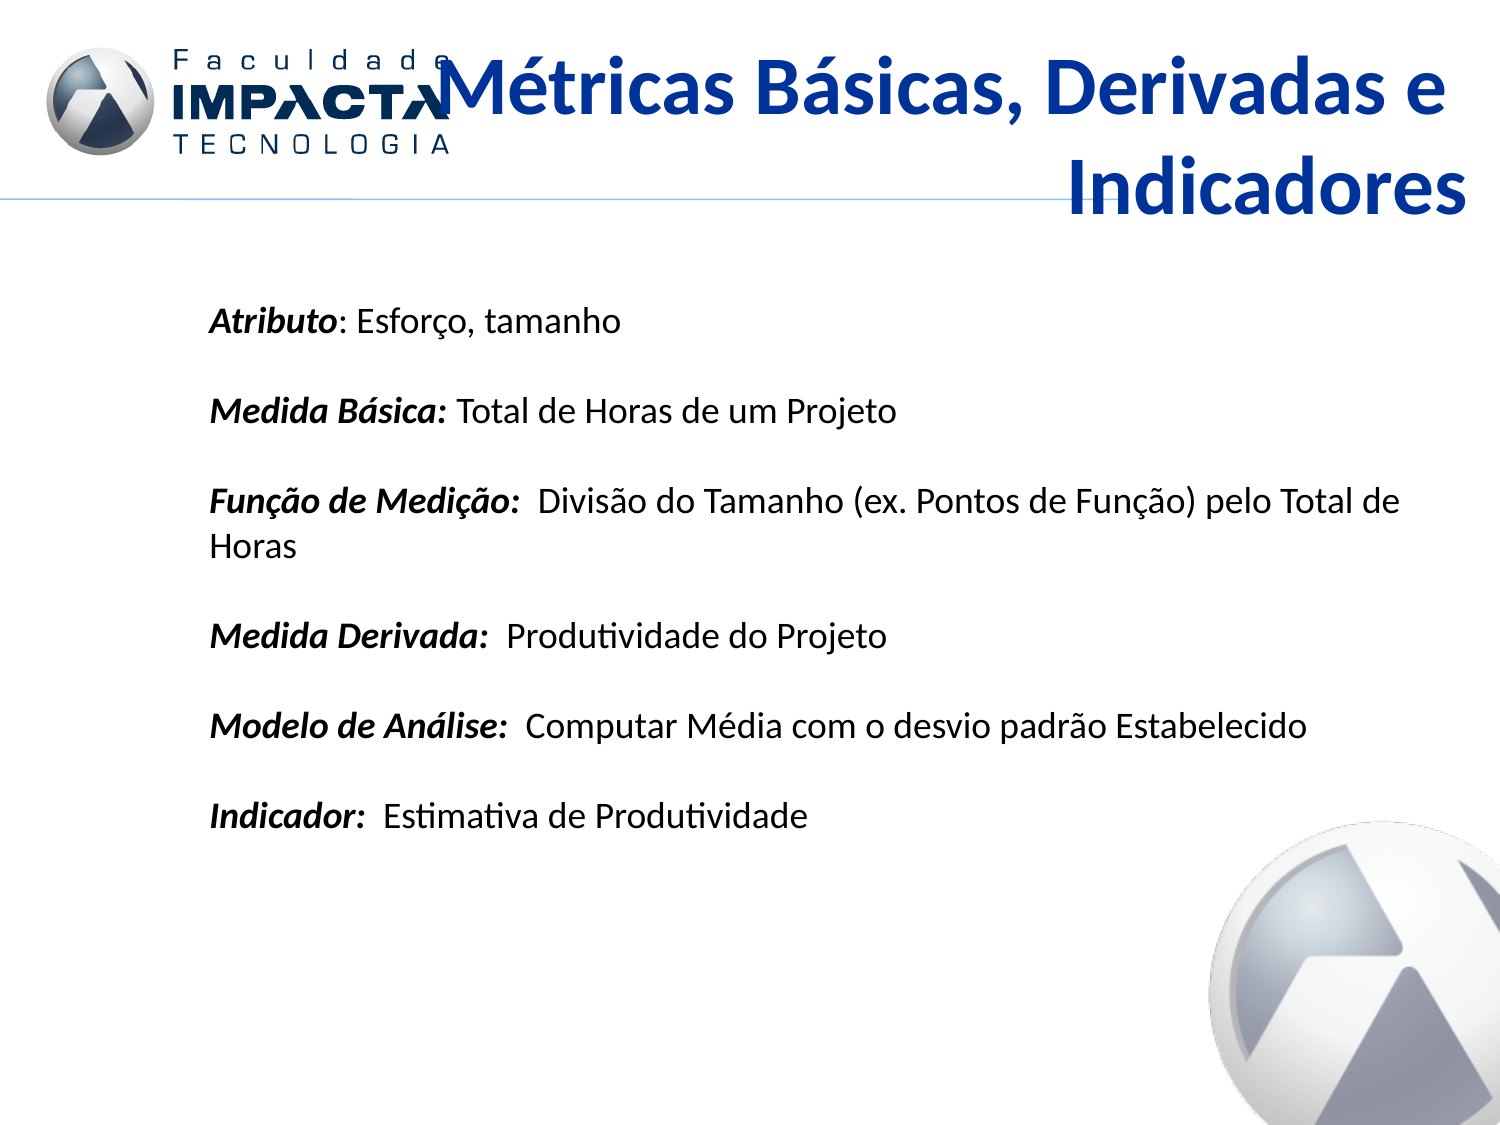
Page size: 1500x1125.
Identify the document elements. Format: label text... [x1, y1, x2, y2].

picture [1206, 844, 1500, 1125]
text_box Métricas Básicas, Derivadas e Indicadores [85, 100, 1483, 162]
picture [35, 35, 458, 164]
text_box Atributo: Esforço, tamanho Medida Básica: Total de Horas de um Projeto Função de Medição: Divisão do Tamanho (ex. Pontos de Função) pelo Total de Horas Medida Derivada: Produtividade do Projeto Modelo de Análise: Computar Média com o desvio padrão Estabelecido Indicador: Estimativa de Produtividade [194, 243, 1500, 844]
